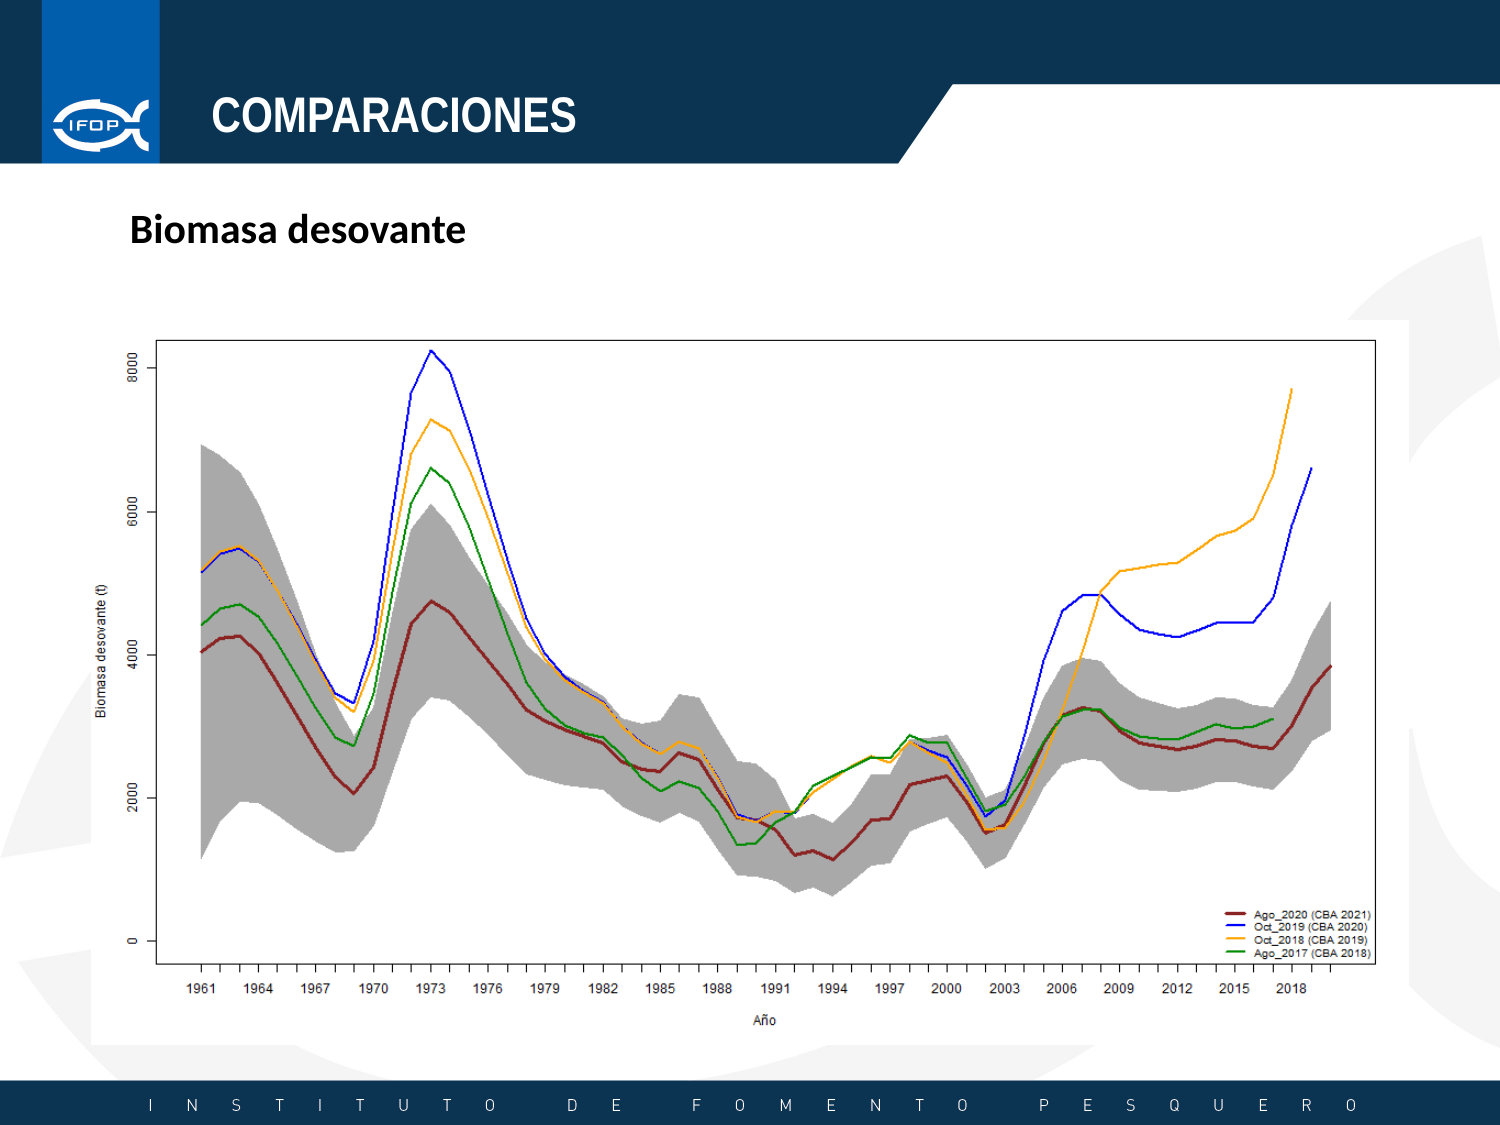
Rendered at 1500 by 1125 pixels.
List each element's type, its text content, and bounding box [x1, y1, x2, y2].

picture [0, 0, 1500, 1125]
text_box Biomasa desovante [115, 194, 679, 259]
text_box COMPARACIONES [196, 75, 750, 150]
